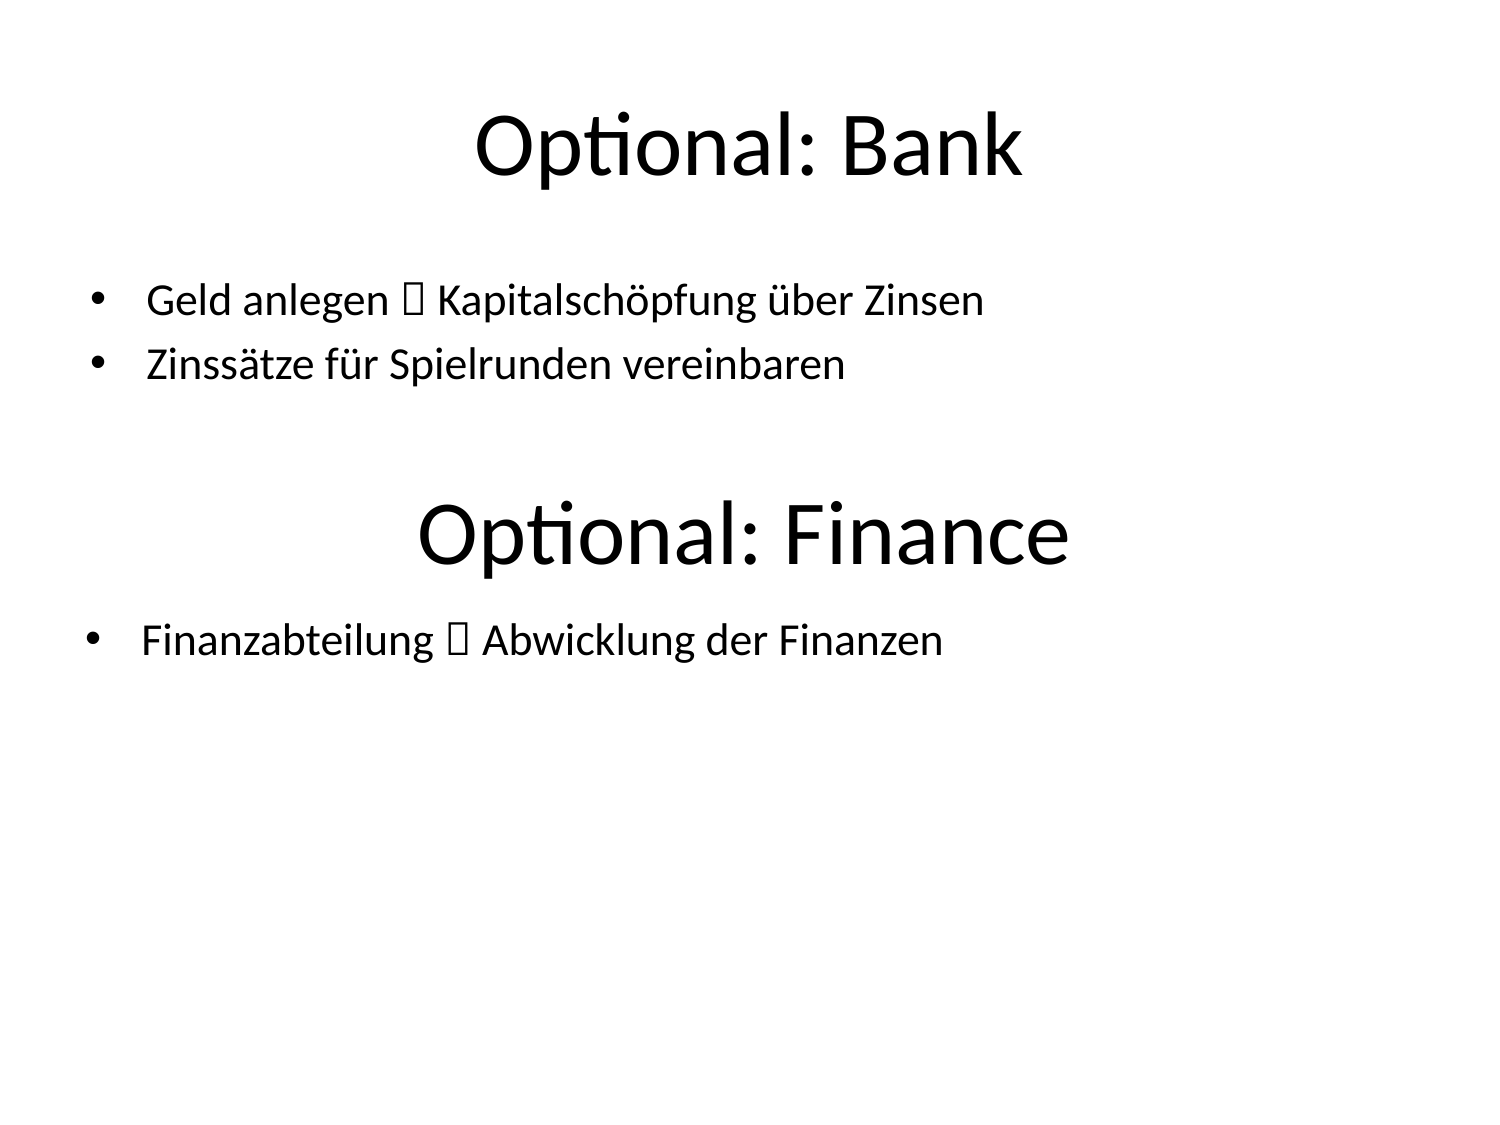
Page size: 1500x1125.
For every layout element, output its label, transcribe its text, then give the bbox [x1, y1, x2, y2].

title Optional: Bank [75, 45, 1425, 233]
text_box Finanzabteilung  Abwicklung der Finanzen [70, 602, 1421, 774]
list Geld anlegen  Kapitalschöpfung über Zinsen Zinssätze für Spielrunden vereinbaren [75, 262, 1425, 434]
text_box Optional: Finance [70, 433, 1421, 602]
